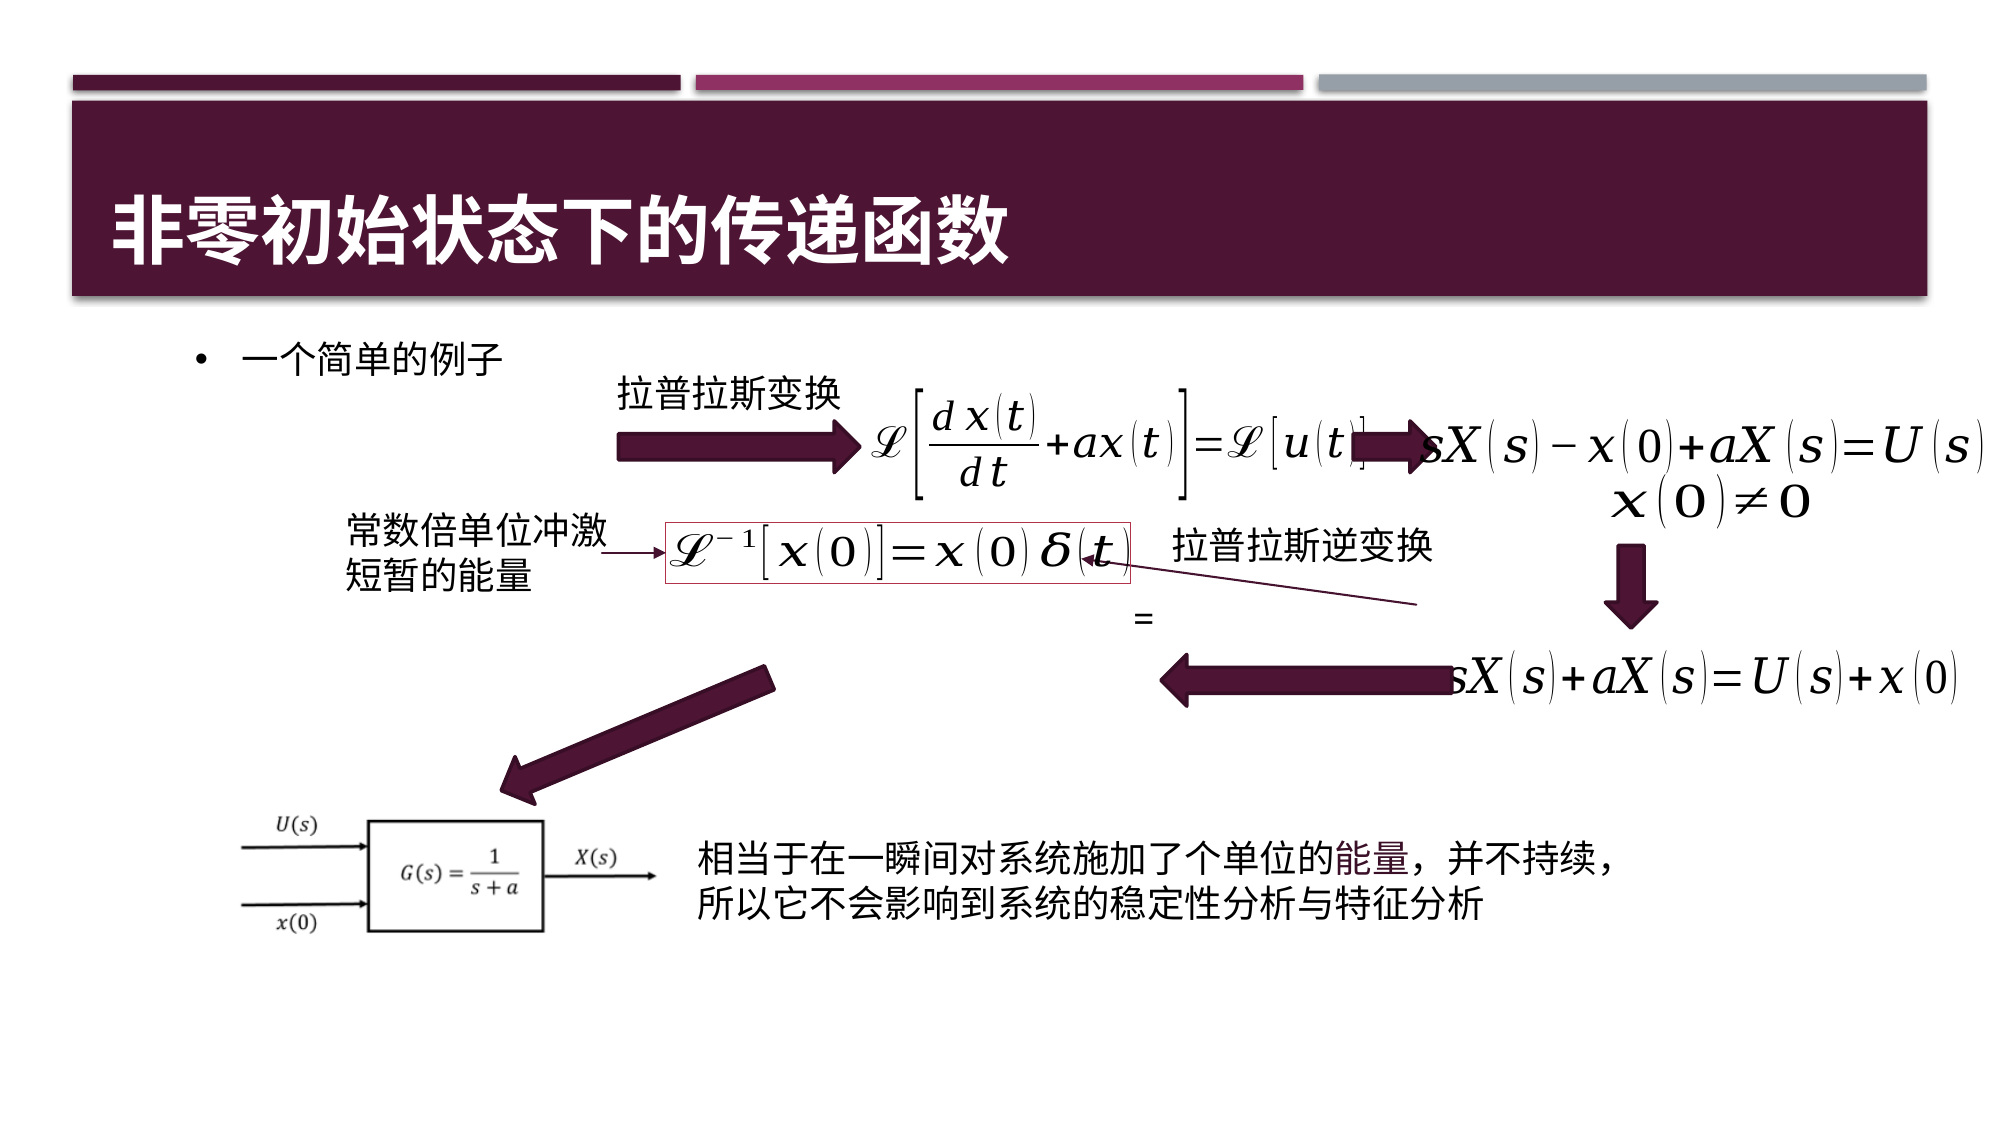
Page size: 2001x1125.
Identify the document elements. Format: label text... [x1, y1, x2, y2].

text_box 常数倍单位冲激 短暂的能量 [330, 499, 661, 605]
text_box 一个简单的例子 [179, 328, 632, 389]
text_box [1351, 419, 1434, 475]
text_box [616, 423, 862, 475]
picture [224, 781, 661, 943]
text_box [503, 664, 777, 779]
text_box [1427, 439, 1438, 449]
text_box 拉普拉斯逆变换 [1156, 514, 1487, 575]
text_box [1159, 652, 1454, 708]
text_box 拉普拉斯变换 [601, 362, 932, 423]
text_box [1080, 558, 1417, 606]
title 非零初始状态下的传递函数 [95, 115, 1905, 282]
text_box [1603, 543, 1659, 630]
